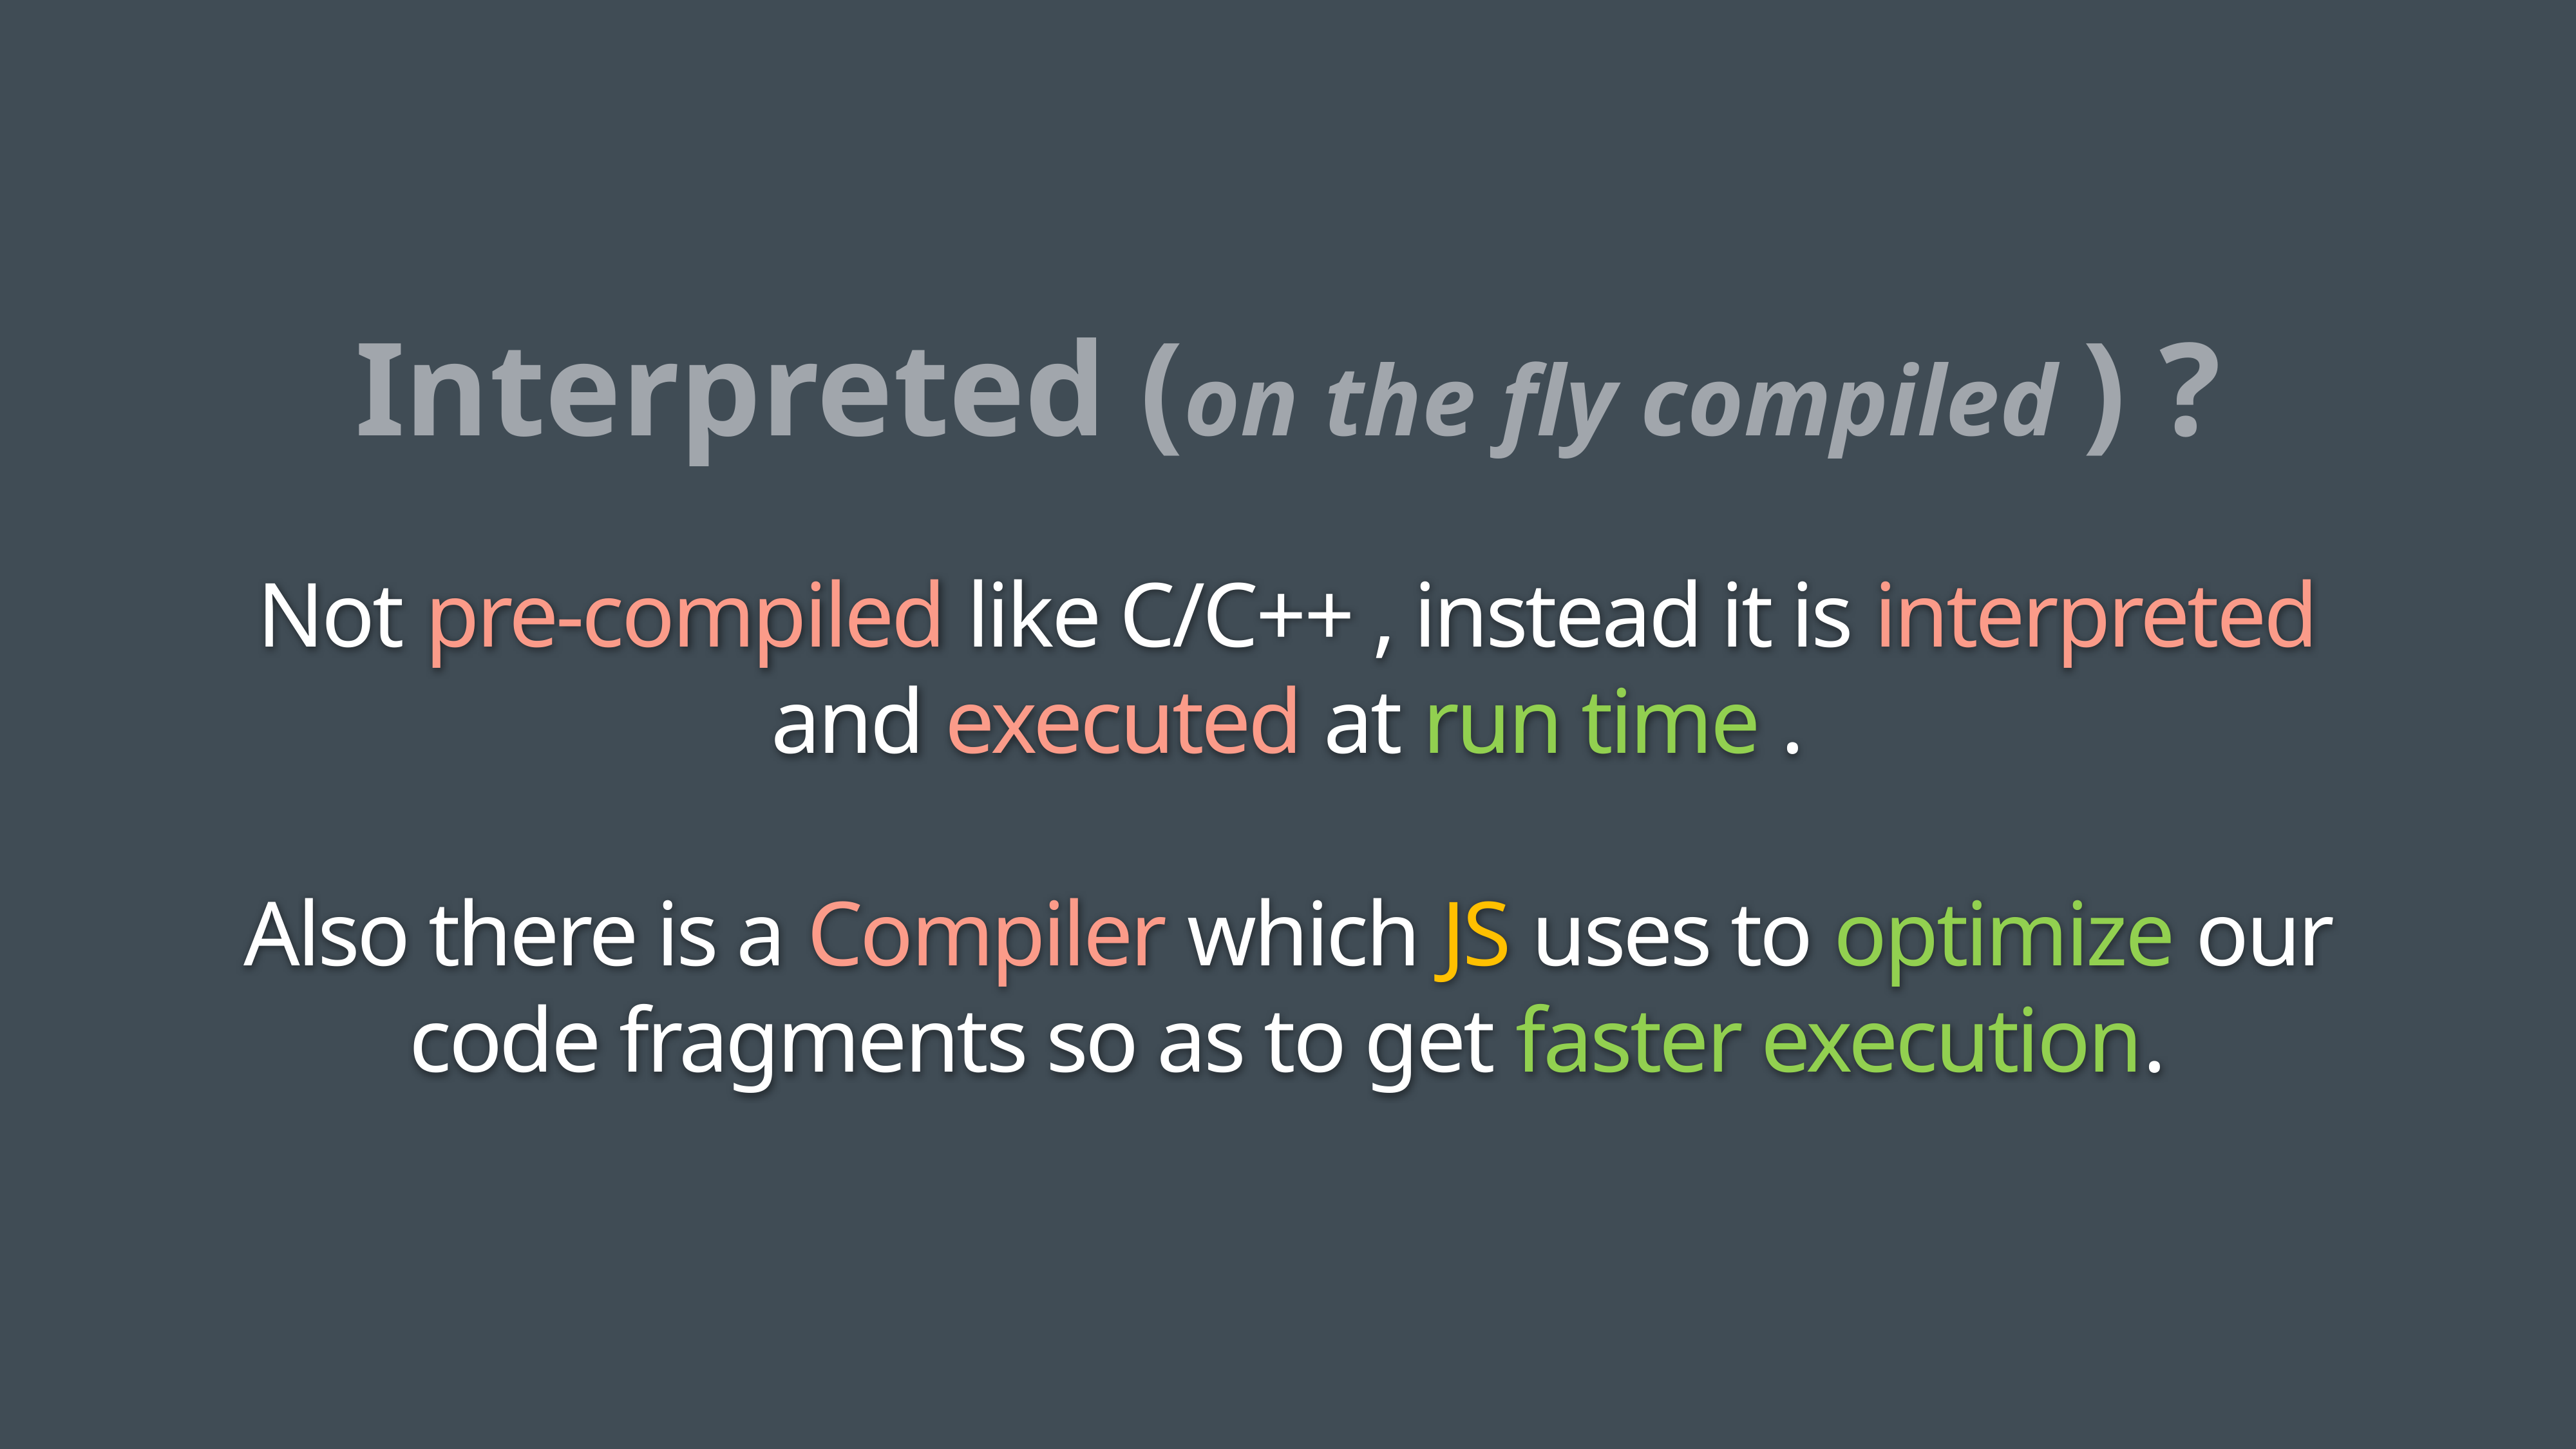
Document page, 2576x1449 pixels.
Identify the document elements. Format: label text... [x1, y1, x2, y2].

text_box Interpreted (on the fly compiled ) ? [227, 336, 2349, 460]
text_box Not pre-compiled like C/C++ , instead it is interpreted and executed at run time . Also there is a Compiler which JS uses to optimize our code fragments so as to get faster execution. [227, 558, 2349, 1090]
